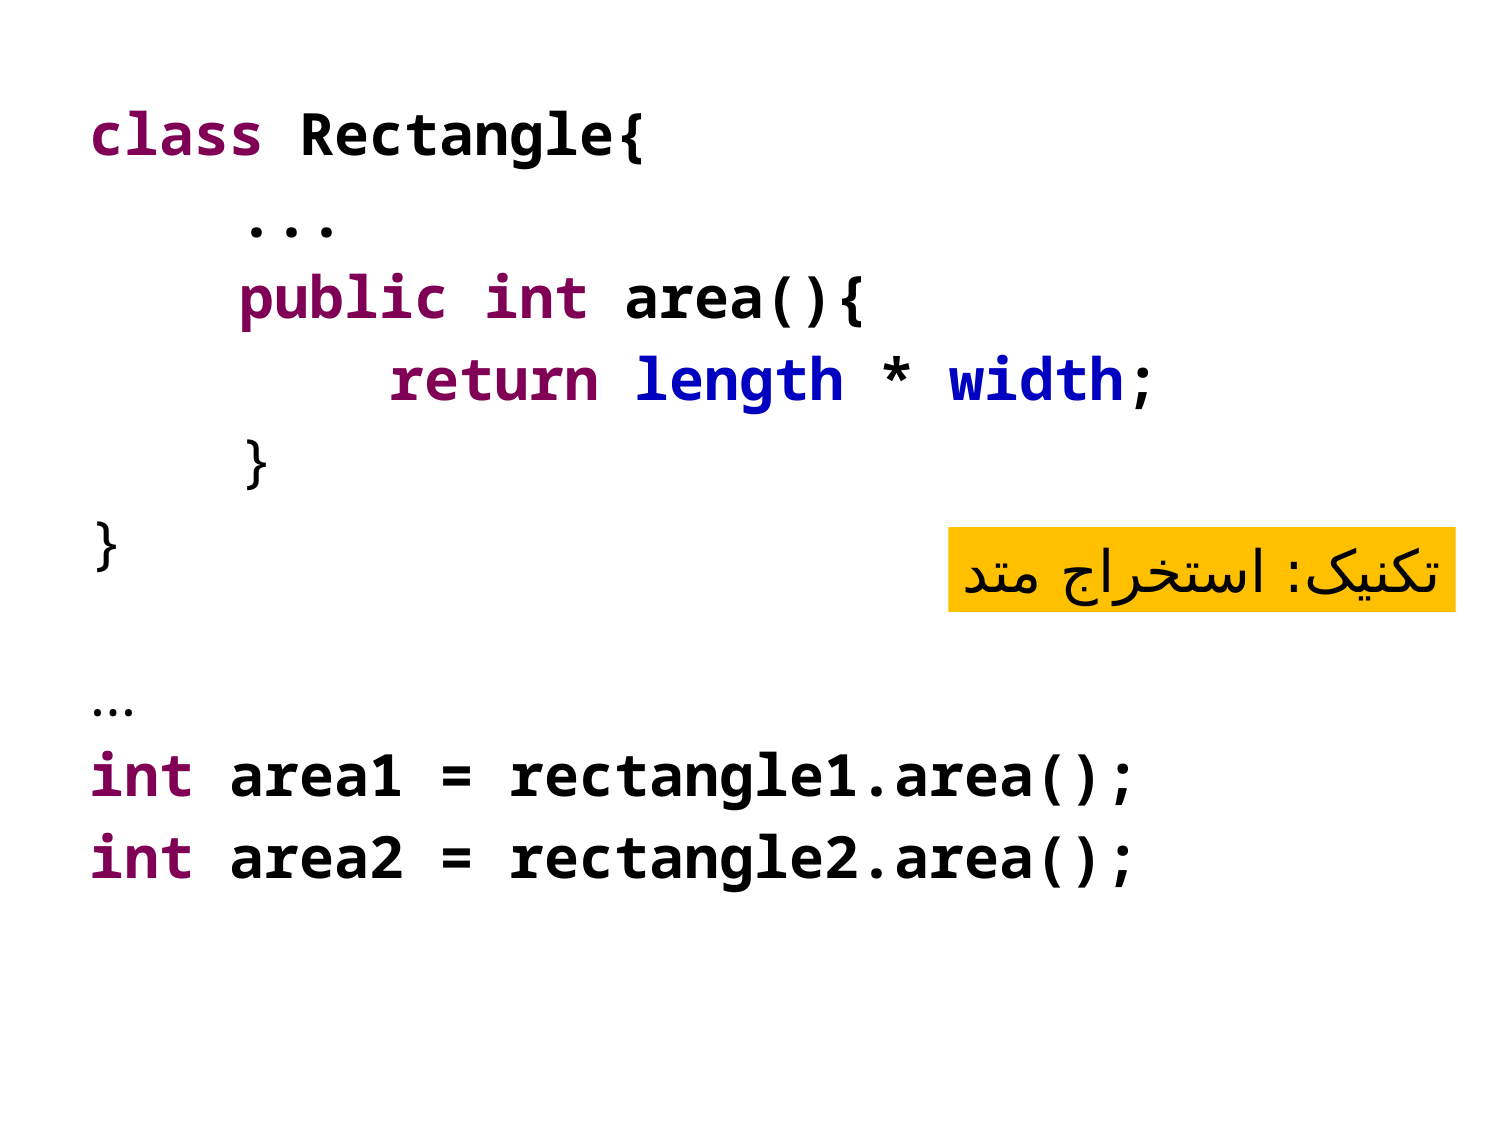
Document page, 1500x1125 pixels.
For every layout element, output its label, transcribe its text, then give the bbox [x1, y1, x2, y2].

list class Rectangle{ ... public int area(){ return length * width; } } … int area1 = rectangle1.area(); int area2 = rectangle2.area(); [75, 90, 1425, 1038]
text_box تکنیک: استخراج متد [948, 527, 1456, 612]
